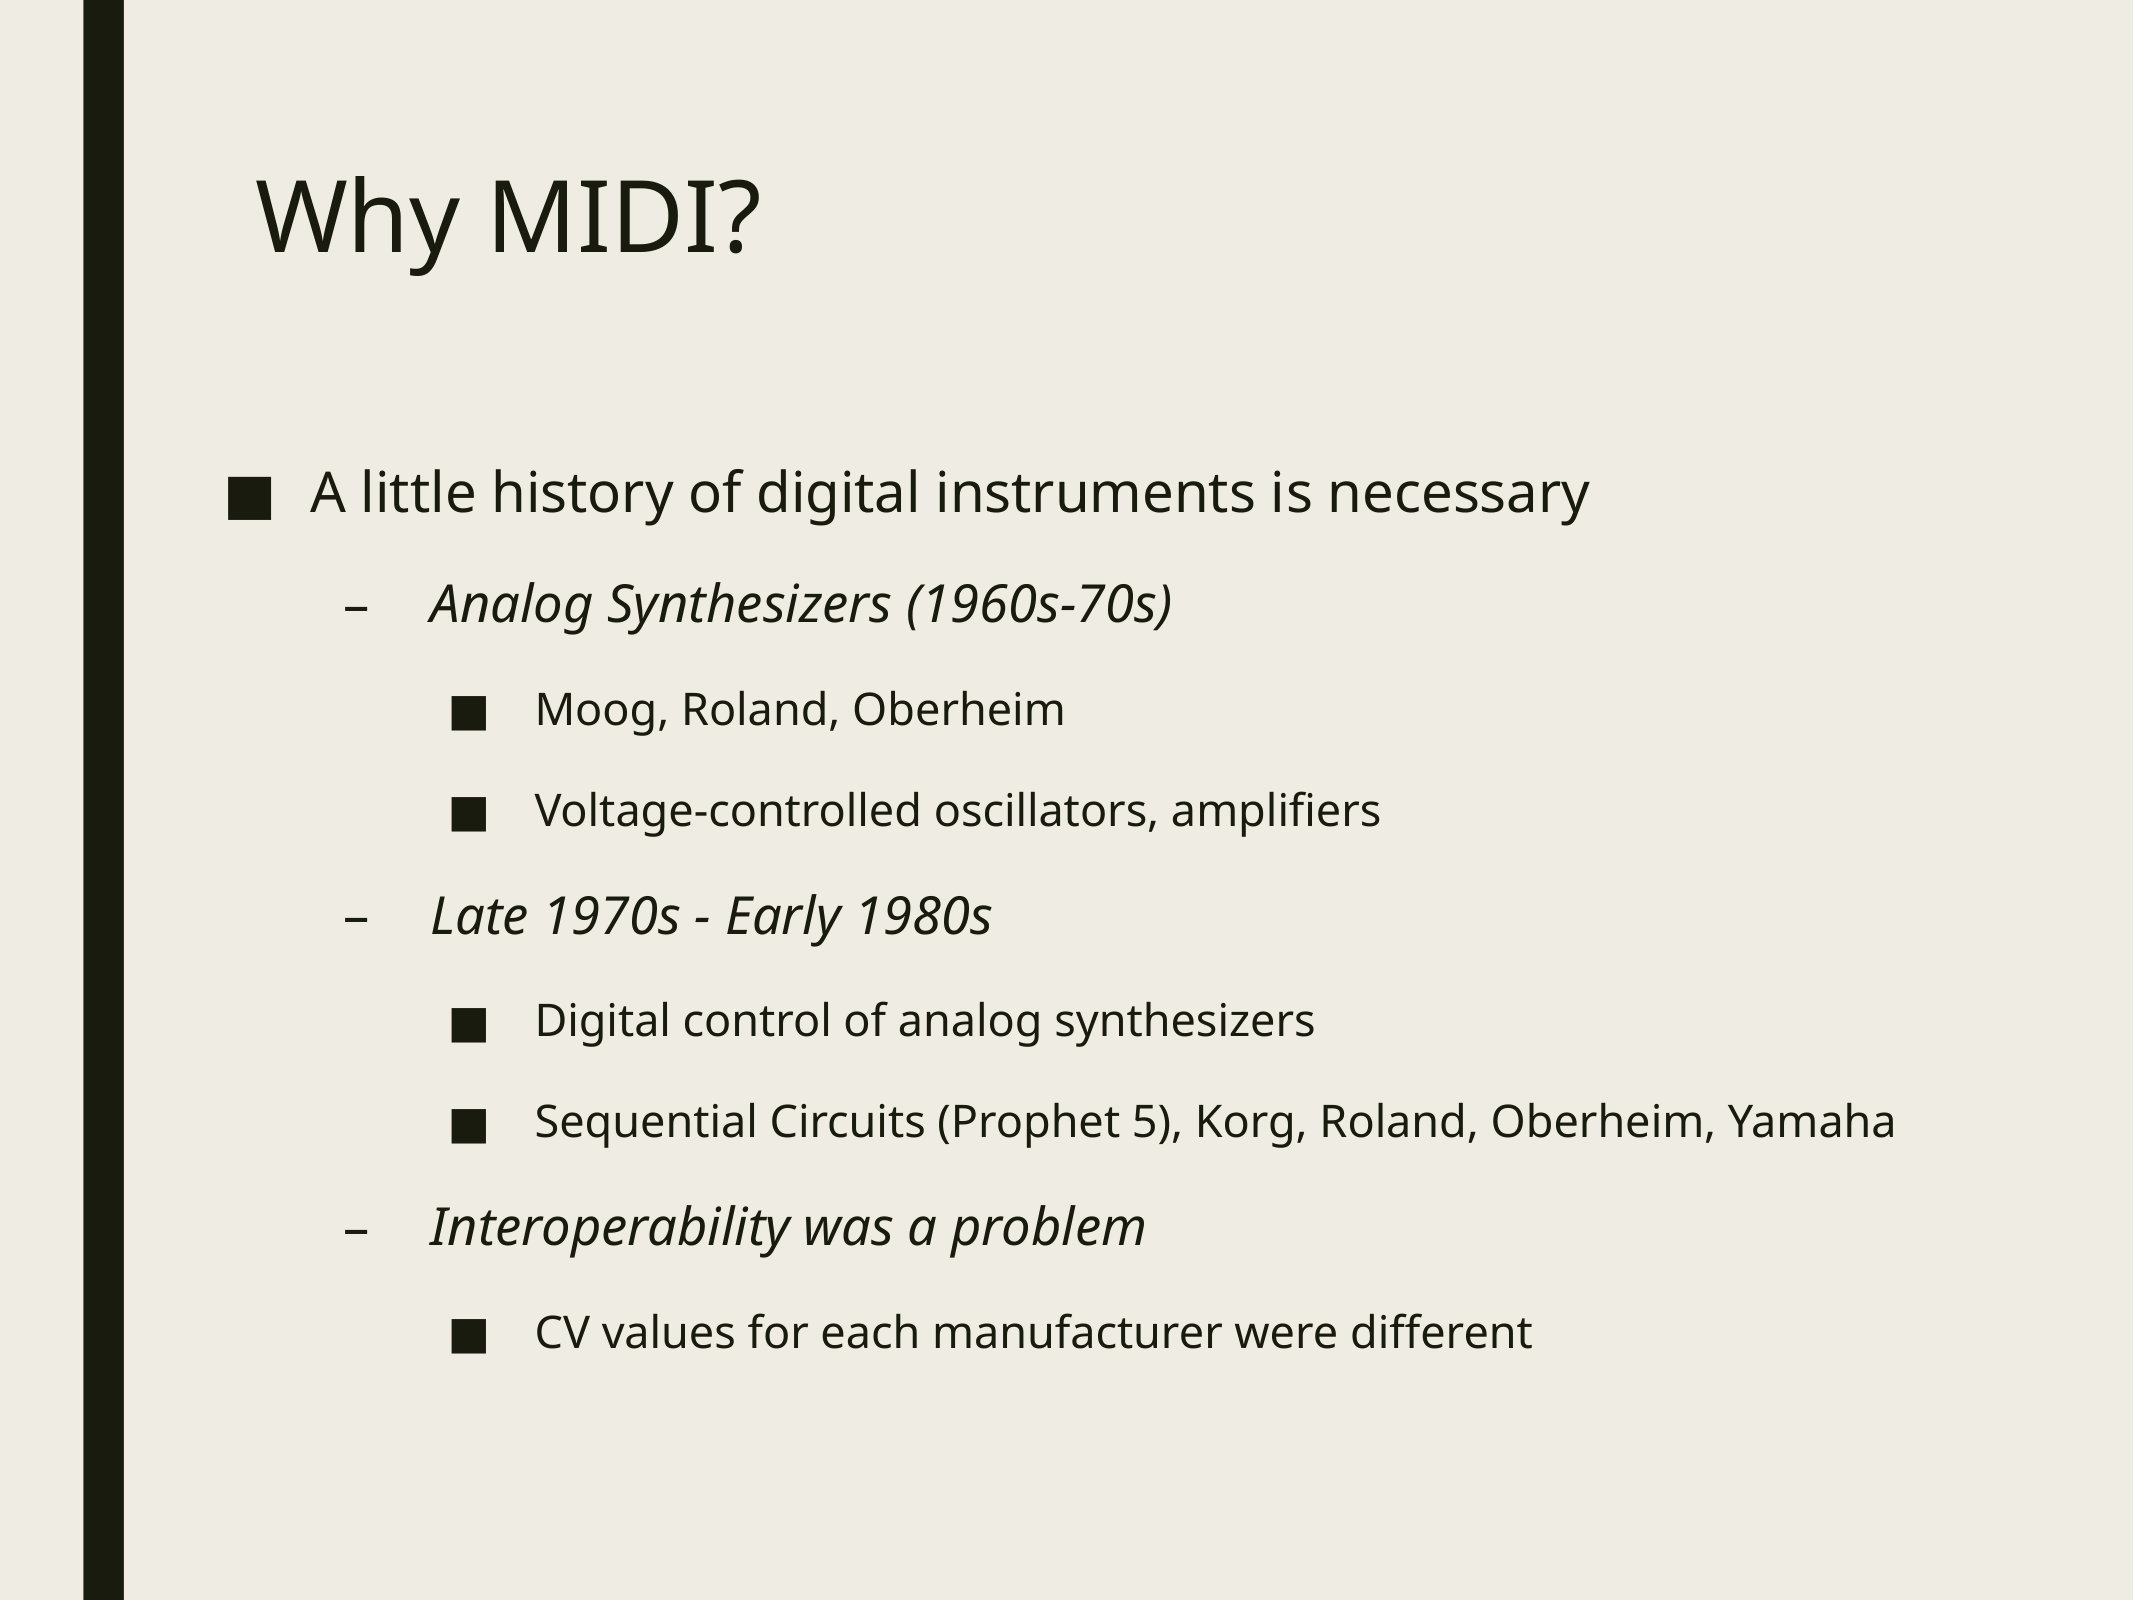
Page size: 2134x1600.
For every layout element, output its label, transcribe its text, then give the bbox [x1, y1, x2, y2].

list A little history of digital instruments is necessary Analog Synthesizers (1960s-70s) Moog, Roland, Oberheim Voltage-controlled oscillators, amplifiers Late 1970s - Early 1980s Digital control of analog synthesizers Sequential Circuits (Prophet 5), Korg, Roland, Oberheim, Yamaha Interoperability was a problem CV values for each manufacturer were different [208, 454, 1925, 1392]
title Why MIDI? [240, 159, 1920, 454]
